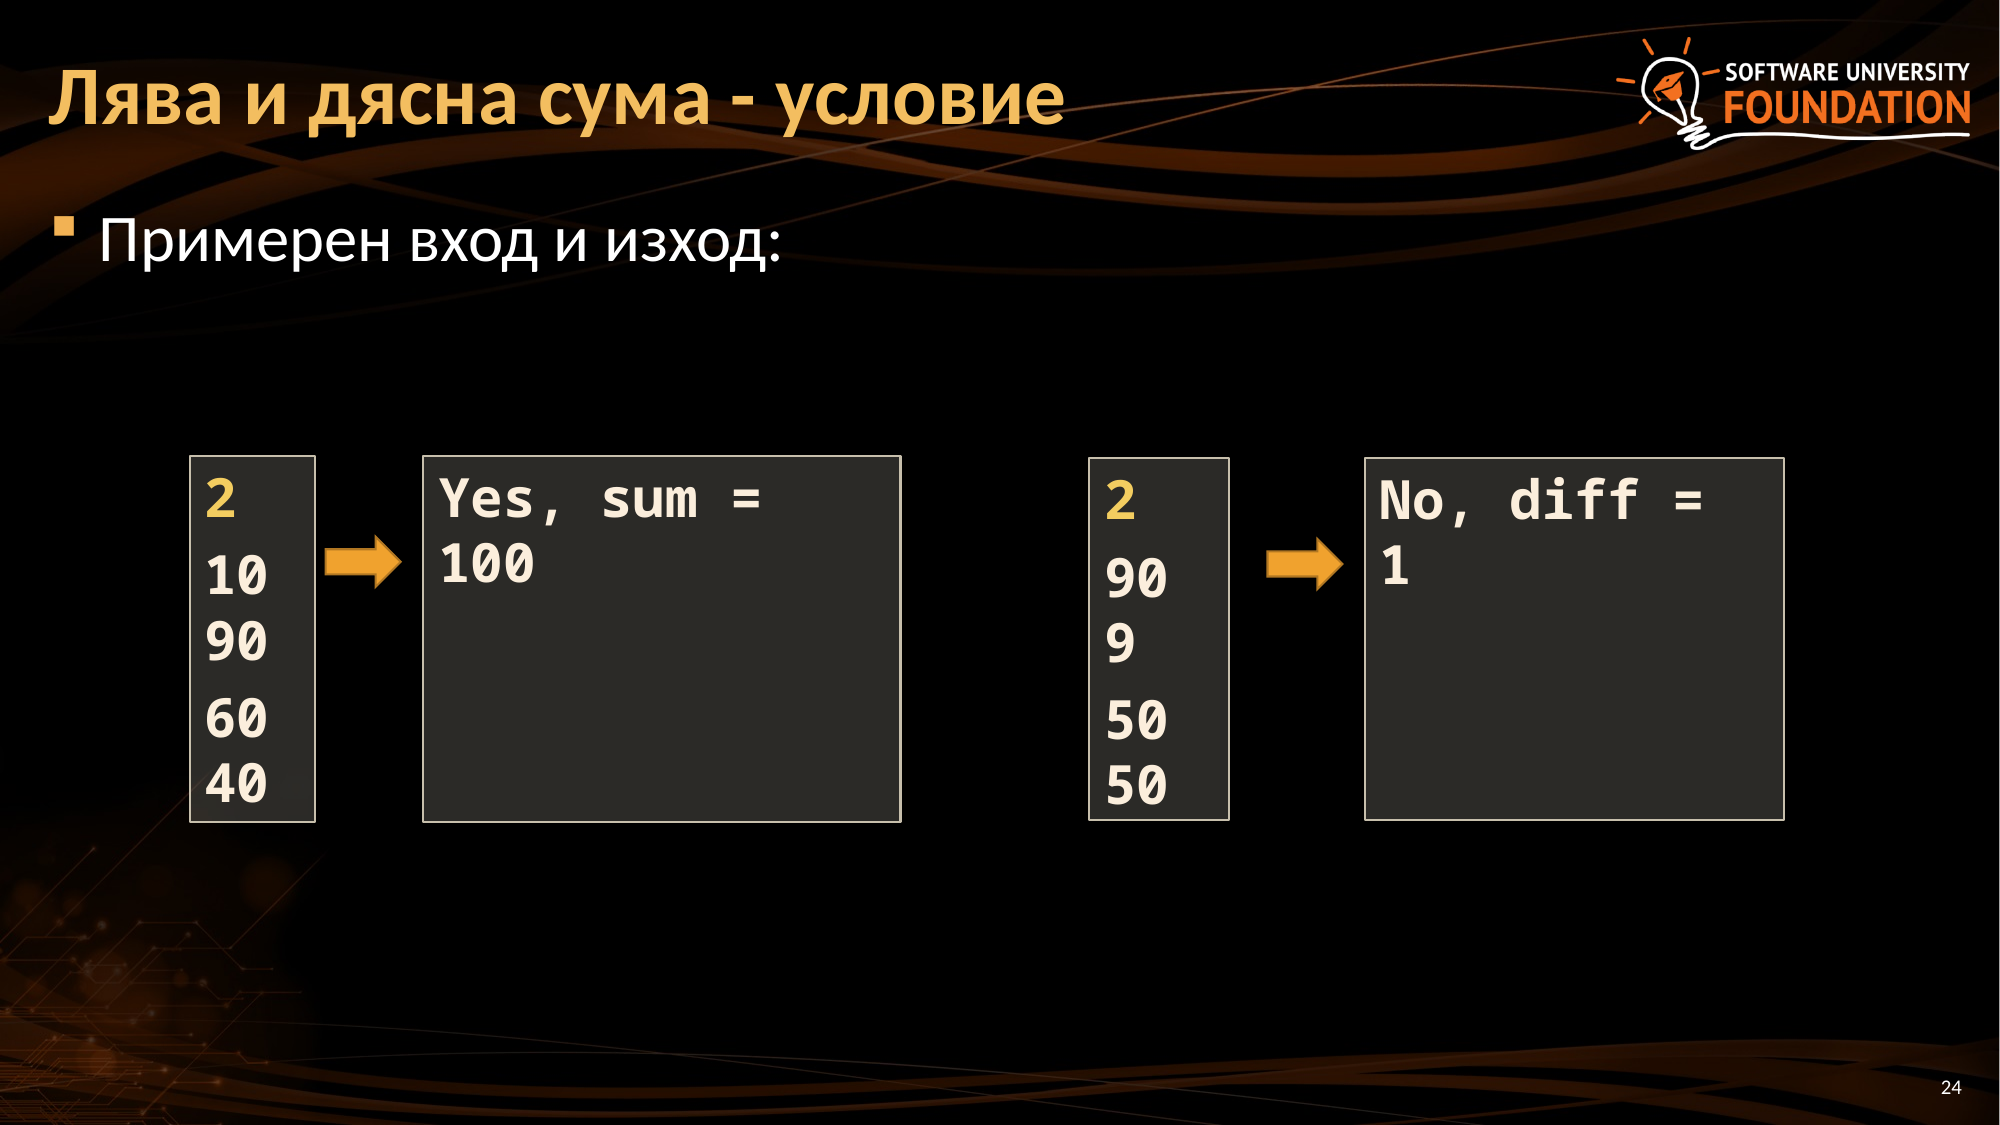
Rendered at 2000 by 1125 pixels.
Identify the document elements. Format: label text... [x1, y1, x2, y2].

text_box Yes, sum = 100 [423, 455, 901, 822]
text_box [1266, 536, 1344, 592]
title Лява и дясна сума - условие [30, 6, 1602, 189]
text_box 2 10 90 60 40 [189, 455, 315, 822]
picture [0, 0, 2000, 1125]
list Примерен вход и изход: [31, 188, 1968, 1103]
text_box [324, 534, 403, 590]
text_box 2 90 9 50 50 [1089, 458, 1229, 820]
text_box No, diff = 1 [1364, 458, 1784, 820]
